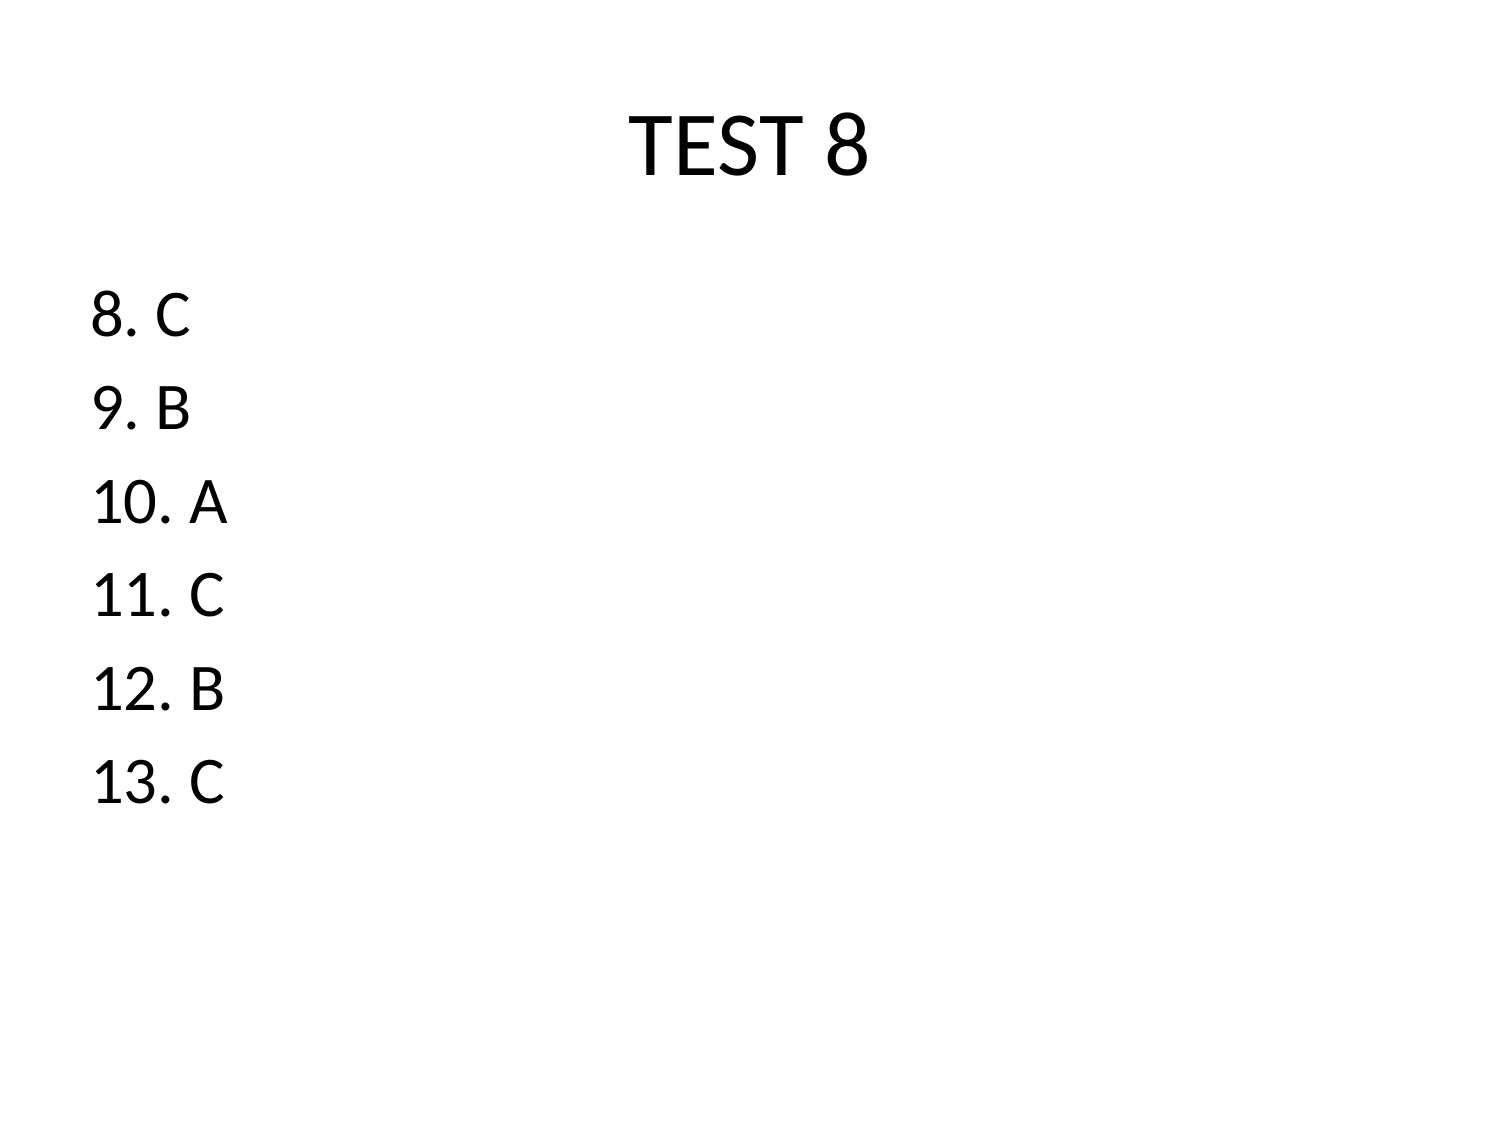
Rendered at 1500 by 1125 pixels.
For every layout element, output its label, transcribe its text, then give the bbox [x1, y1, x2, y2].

title TEST 8 [75, 45, 1425, 233]
list 8. C 9. B 10. A 11. C 12. B 13. C [75, 262, 1425, 1005]
